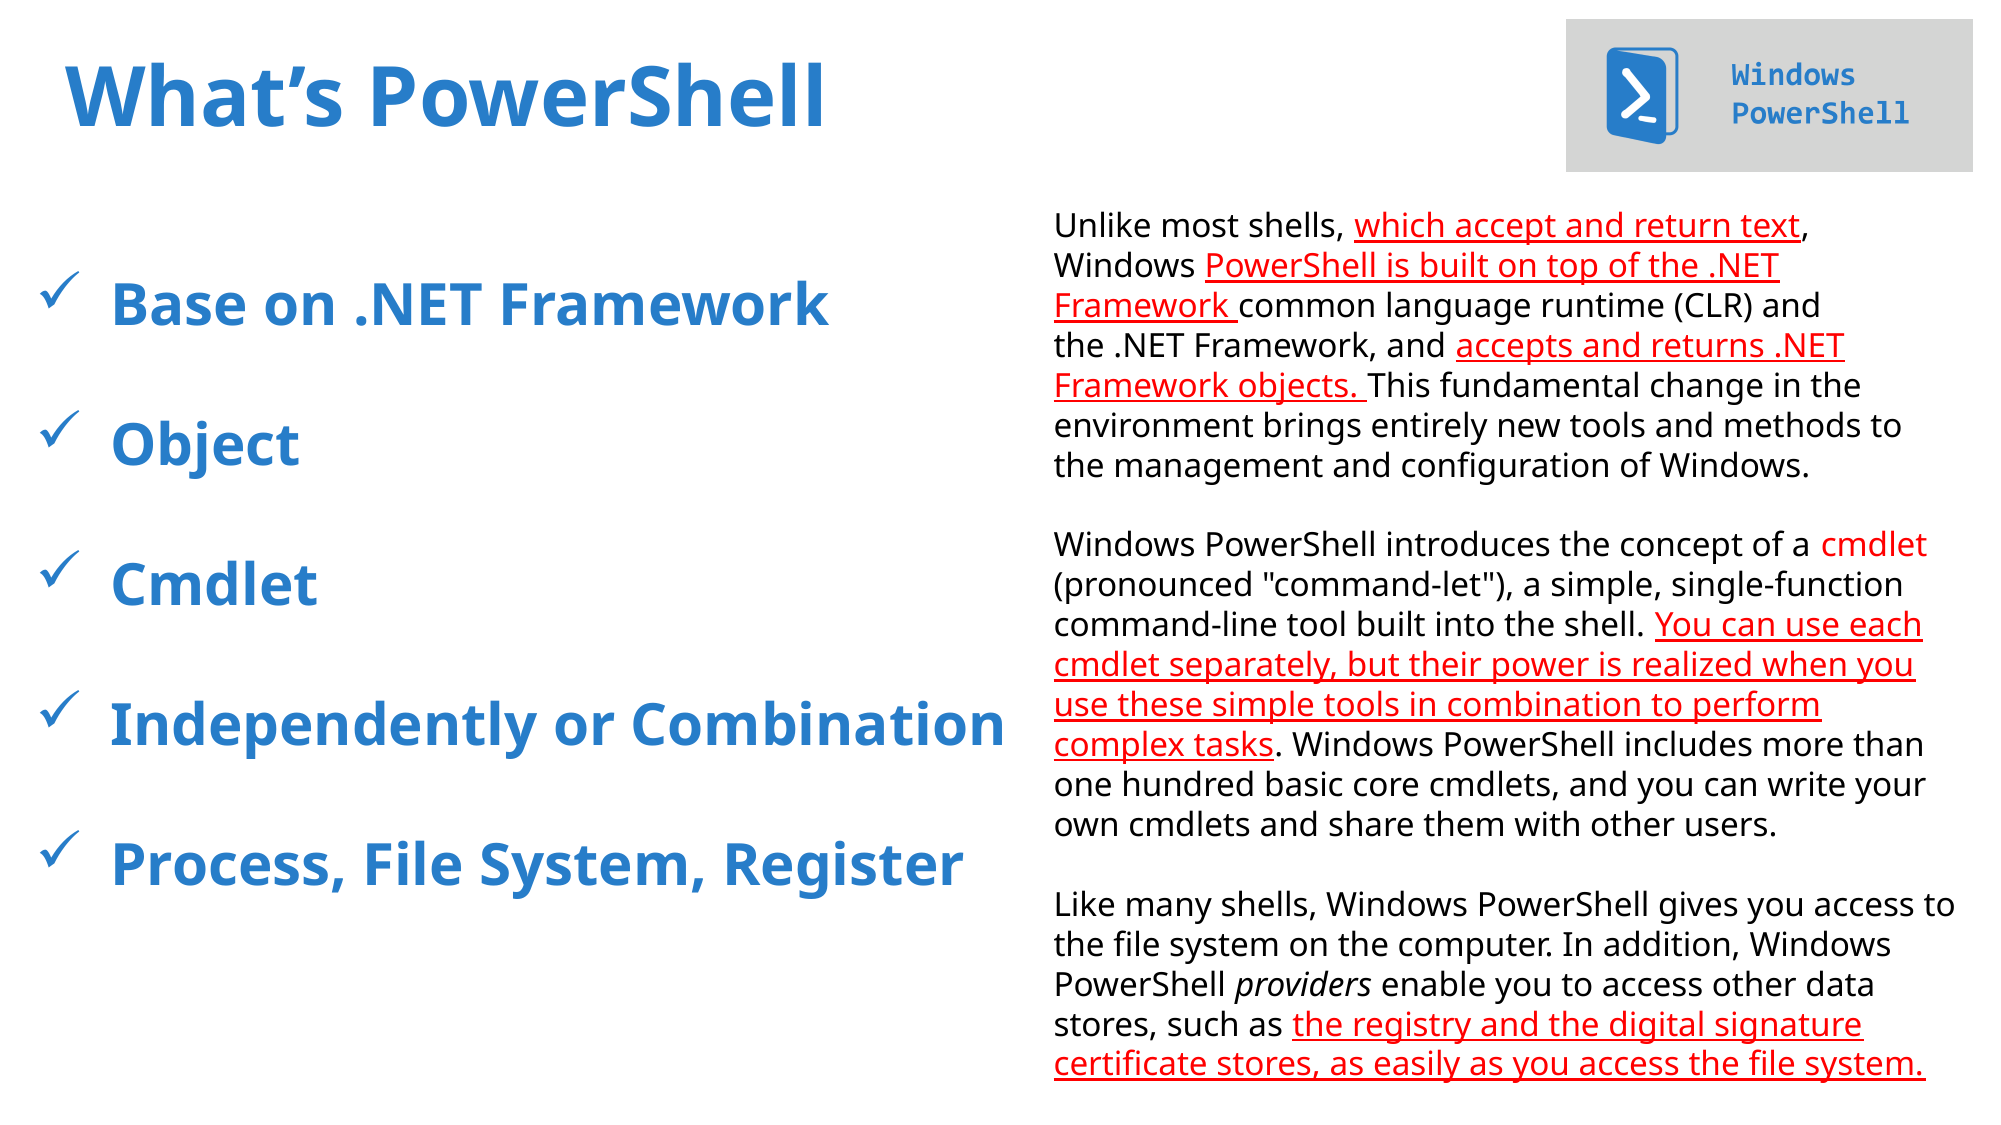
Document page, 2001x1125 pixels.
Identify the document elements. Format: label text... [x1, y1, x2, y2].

title What’s PowerShell [50, 26, 1255, 172]
picture [1566, 19, 1973, 172]
text_box Unlike most shells, which accept and return text, Windows PowerShell is built on top of the .NET Framework common language runtime (CLR) and the .NET Framework, and accepts and returns .NET Framework objects. This fundamental change in the environment brings entirely new tools and methods to the management and configuration of Windows. Windows PowerShell introduces the concept of a cmdlet (pronounced "command-let"), a simple, single-function command-line tool built into the shell. You can use each cmdlet separately, but their power is realized when you use these simple tools in combination to perform complex tasks. Windows PowerShell includes more than one hundred basic core cmdlets, and you can write your own cmdlets and share them with other users. Like many shells, Windows PowerShell gives you access to the file system on the computer. In addition, Windows PowerShell providers enable you to access other data stores, such as the registry and the digital signature certificate stores, as easily as you access the file system. [1038, 196, 1973, 1091]
text_box Base on .NET Framework Object Cmdlet Independently or Combination Process, File System, Register [20, 259, 1040, 950]
